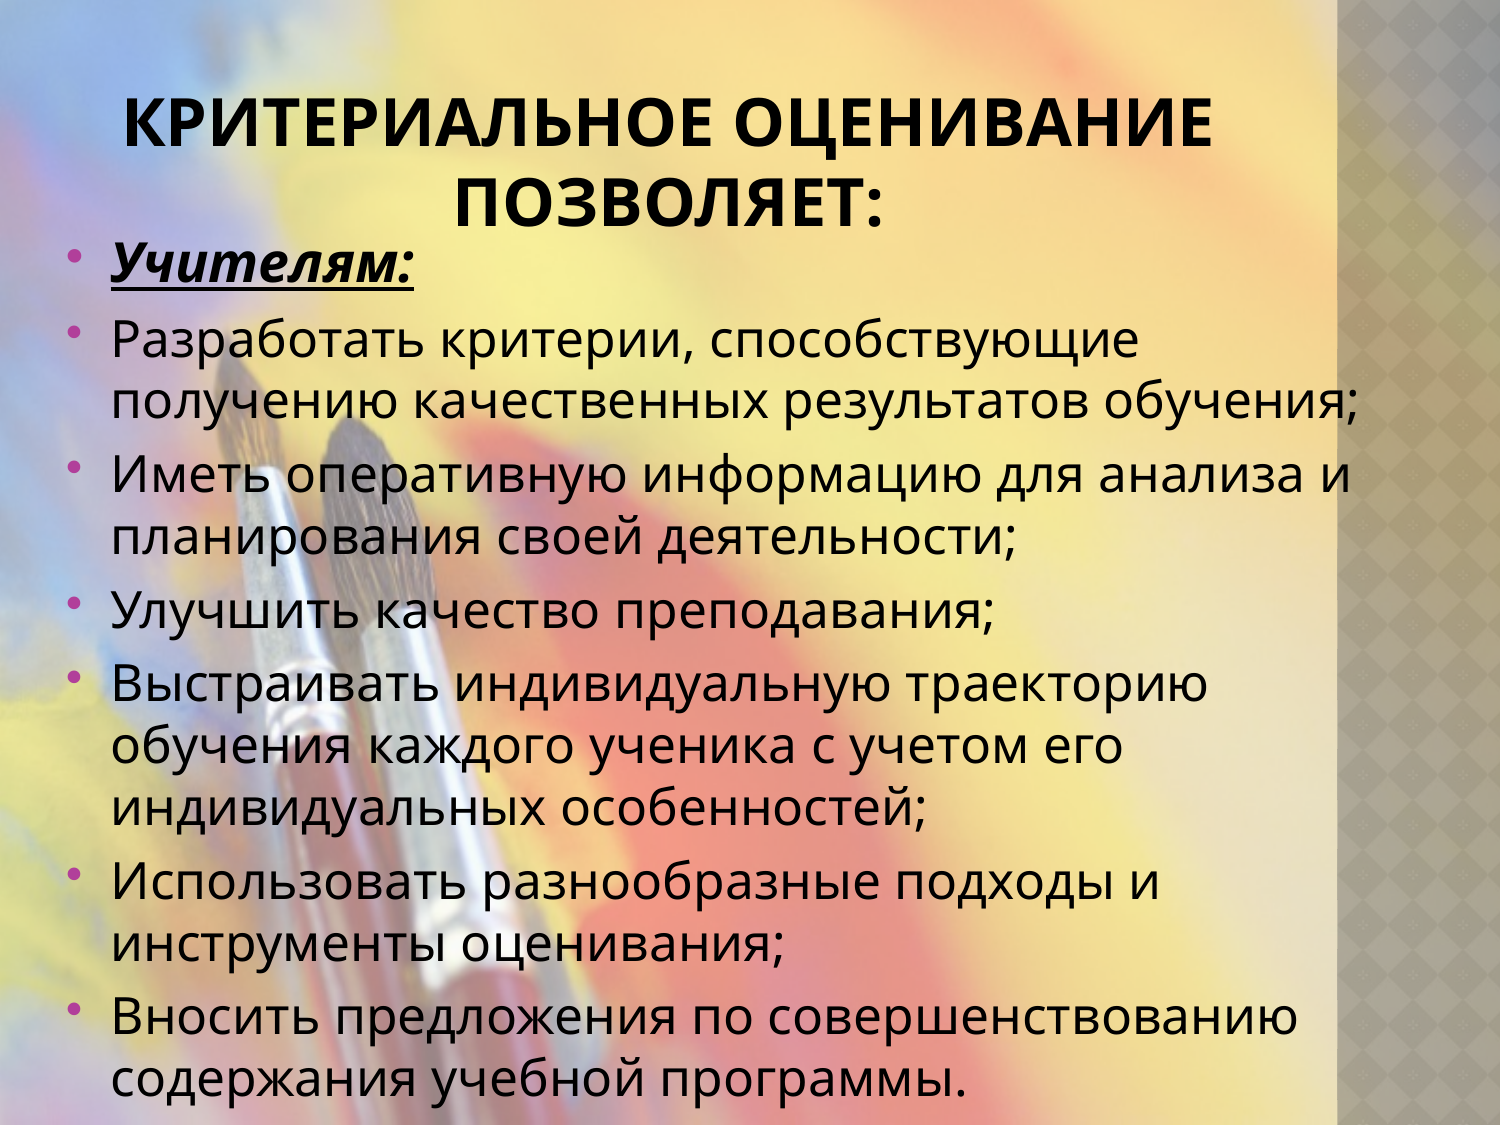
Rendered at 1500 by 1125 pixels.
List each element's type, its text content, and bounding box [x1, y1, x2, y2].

title Критериальное оценивание позволяет: [75, 52, 1263, 219]
list Учителям: Разработать критерии, способствующие получению качественных результатов обучения; Иметь оперативную информацию для анализа и планирования своей деятельности; Улучшить качество преподавания; Выстраивать индивидуальную траекторию обучения каждого ученика с учетом его индивидуальных особенностей; Использовать разнообразные подходы и инструменты оценивания; Вносить предложения по совершенствованию содержания учебной программы. [53, 219, 1388, 1125]
